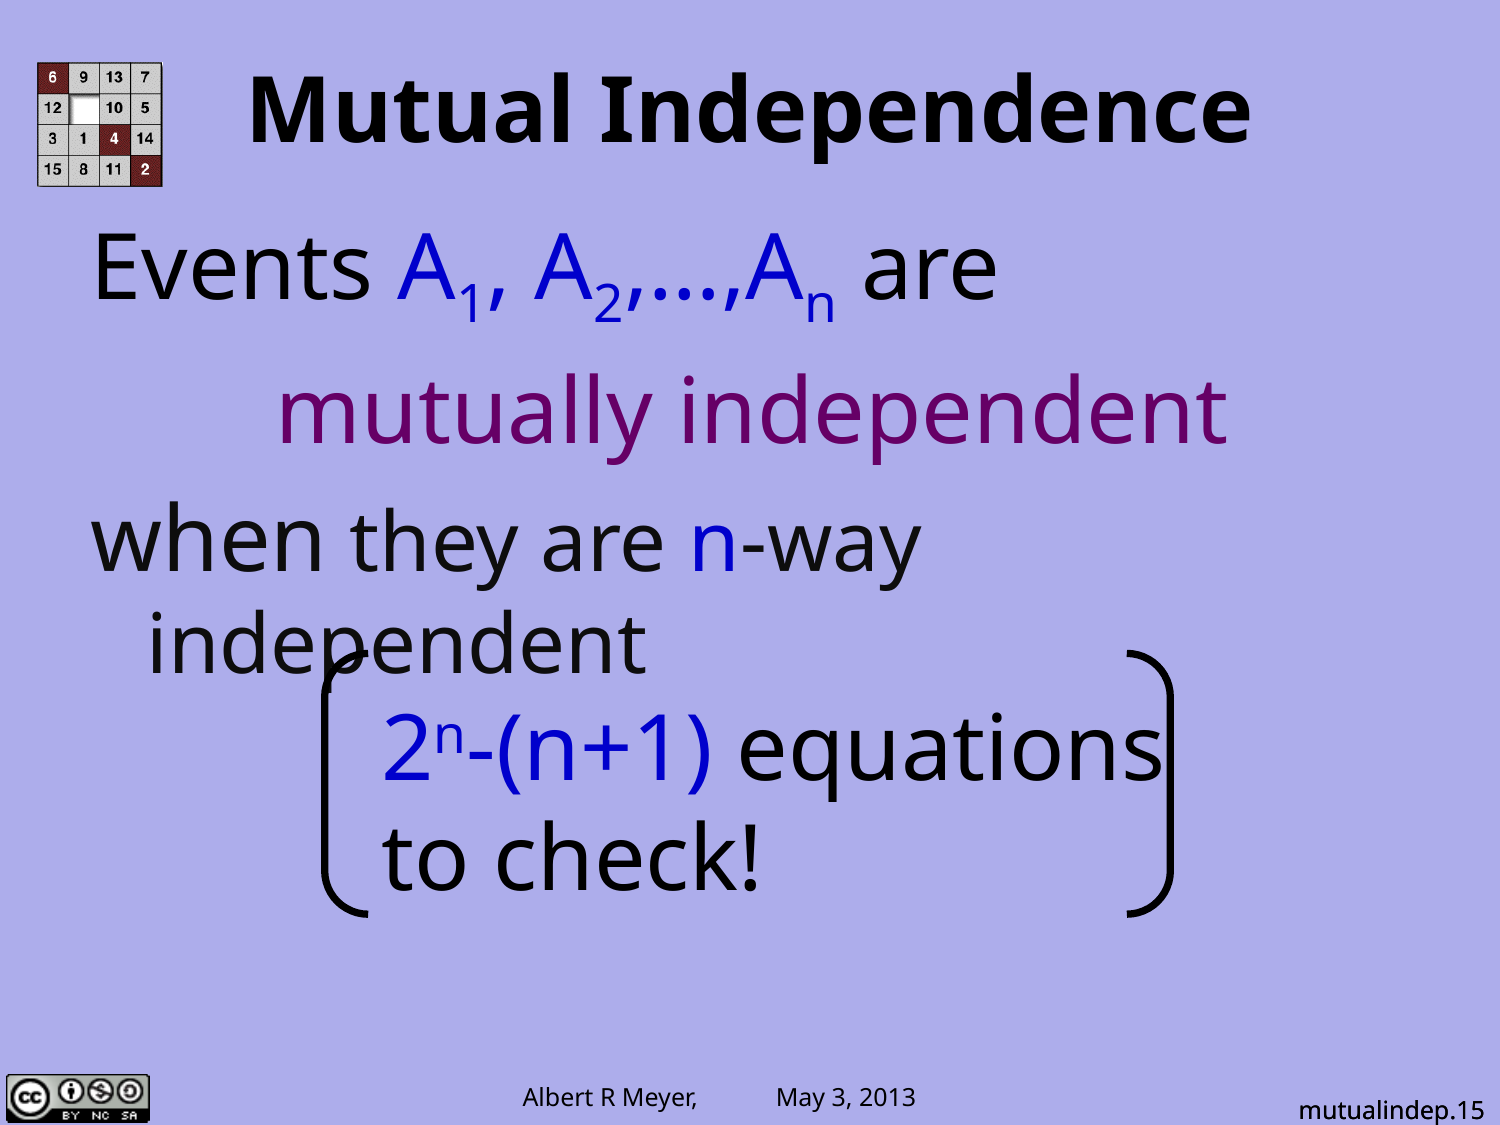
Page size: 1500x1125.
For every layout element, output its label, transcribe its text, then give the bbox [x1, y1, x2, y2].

title Mutual Independence [212, 37, 1288, 176]
list Events A1, A2,…,An are mutually independent when they are n-way independent [75, 200, 1430, 741]
picture [6, 1074, 150, 1123]
picture [37, 62, 163, 187]
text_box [324, 653, 1171, 920]
text_box mutualindep.15 [1262, 1087, 1500, 1125]
